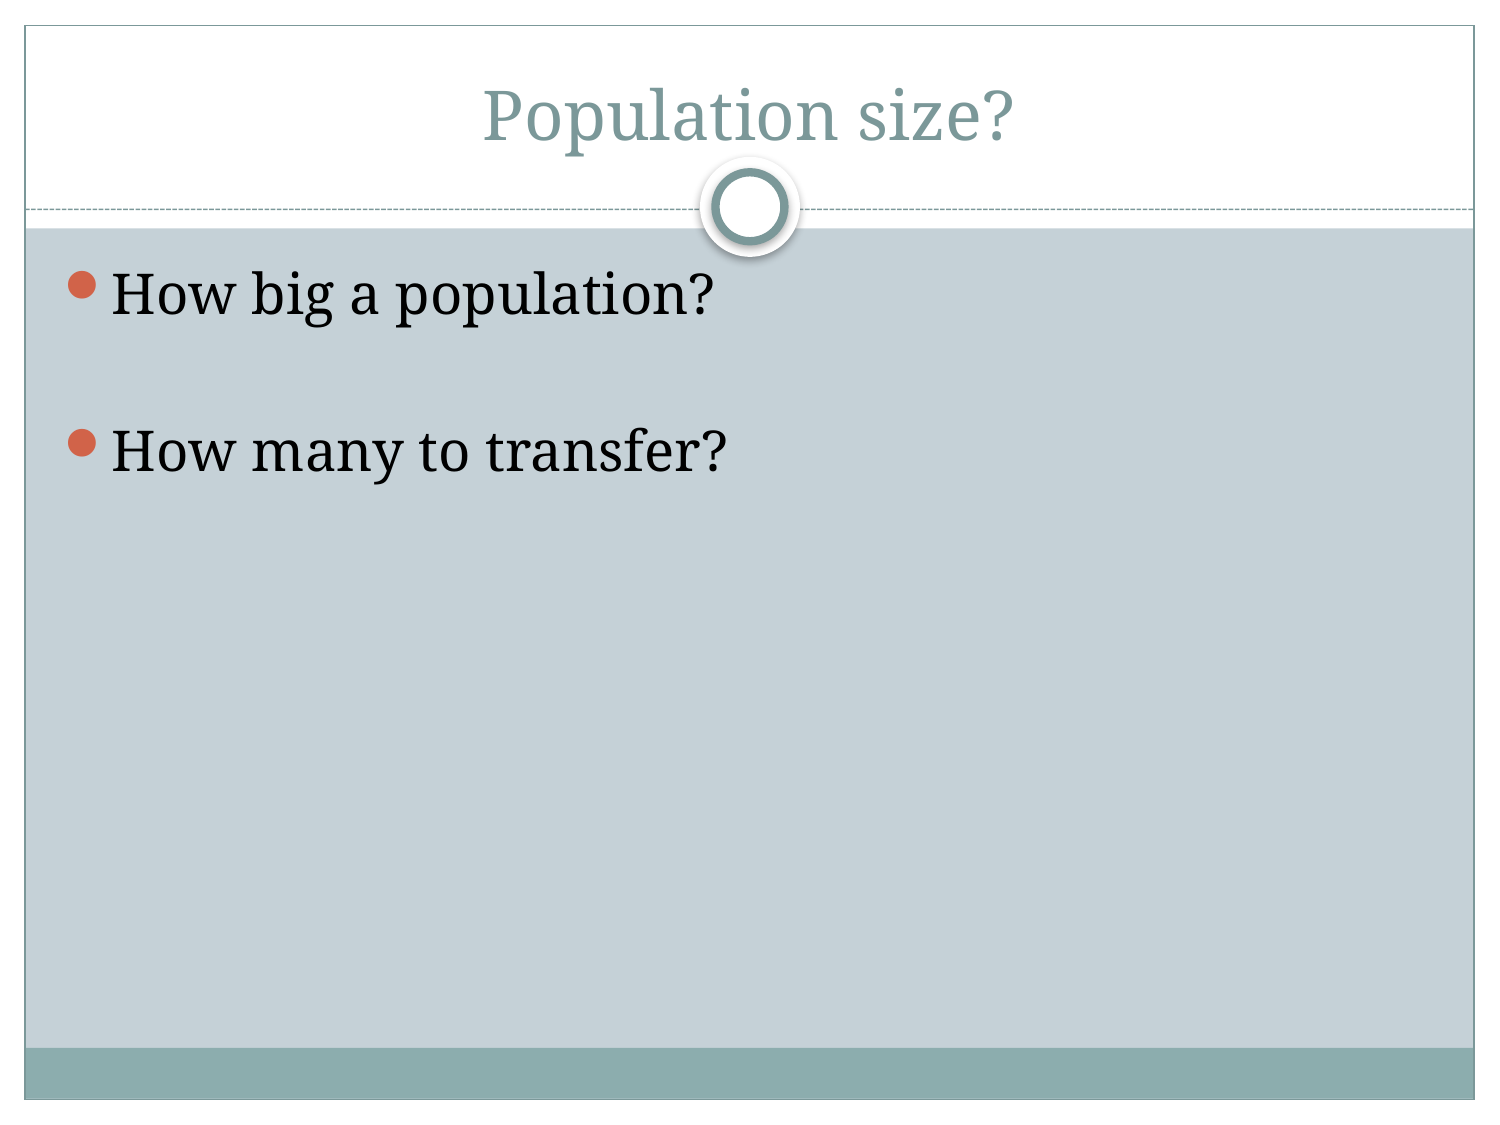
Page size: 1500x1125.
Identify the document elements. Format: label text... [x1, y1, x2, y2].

list How big a population? How many to transfer? [49, 250, 1445, 1001]
title Population size? [49, 37, 1450, 162]
